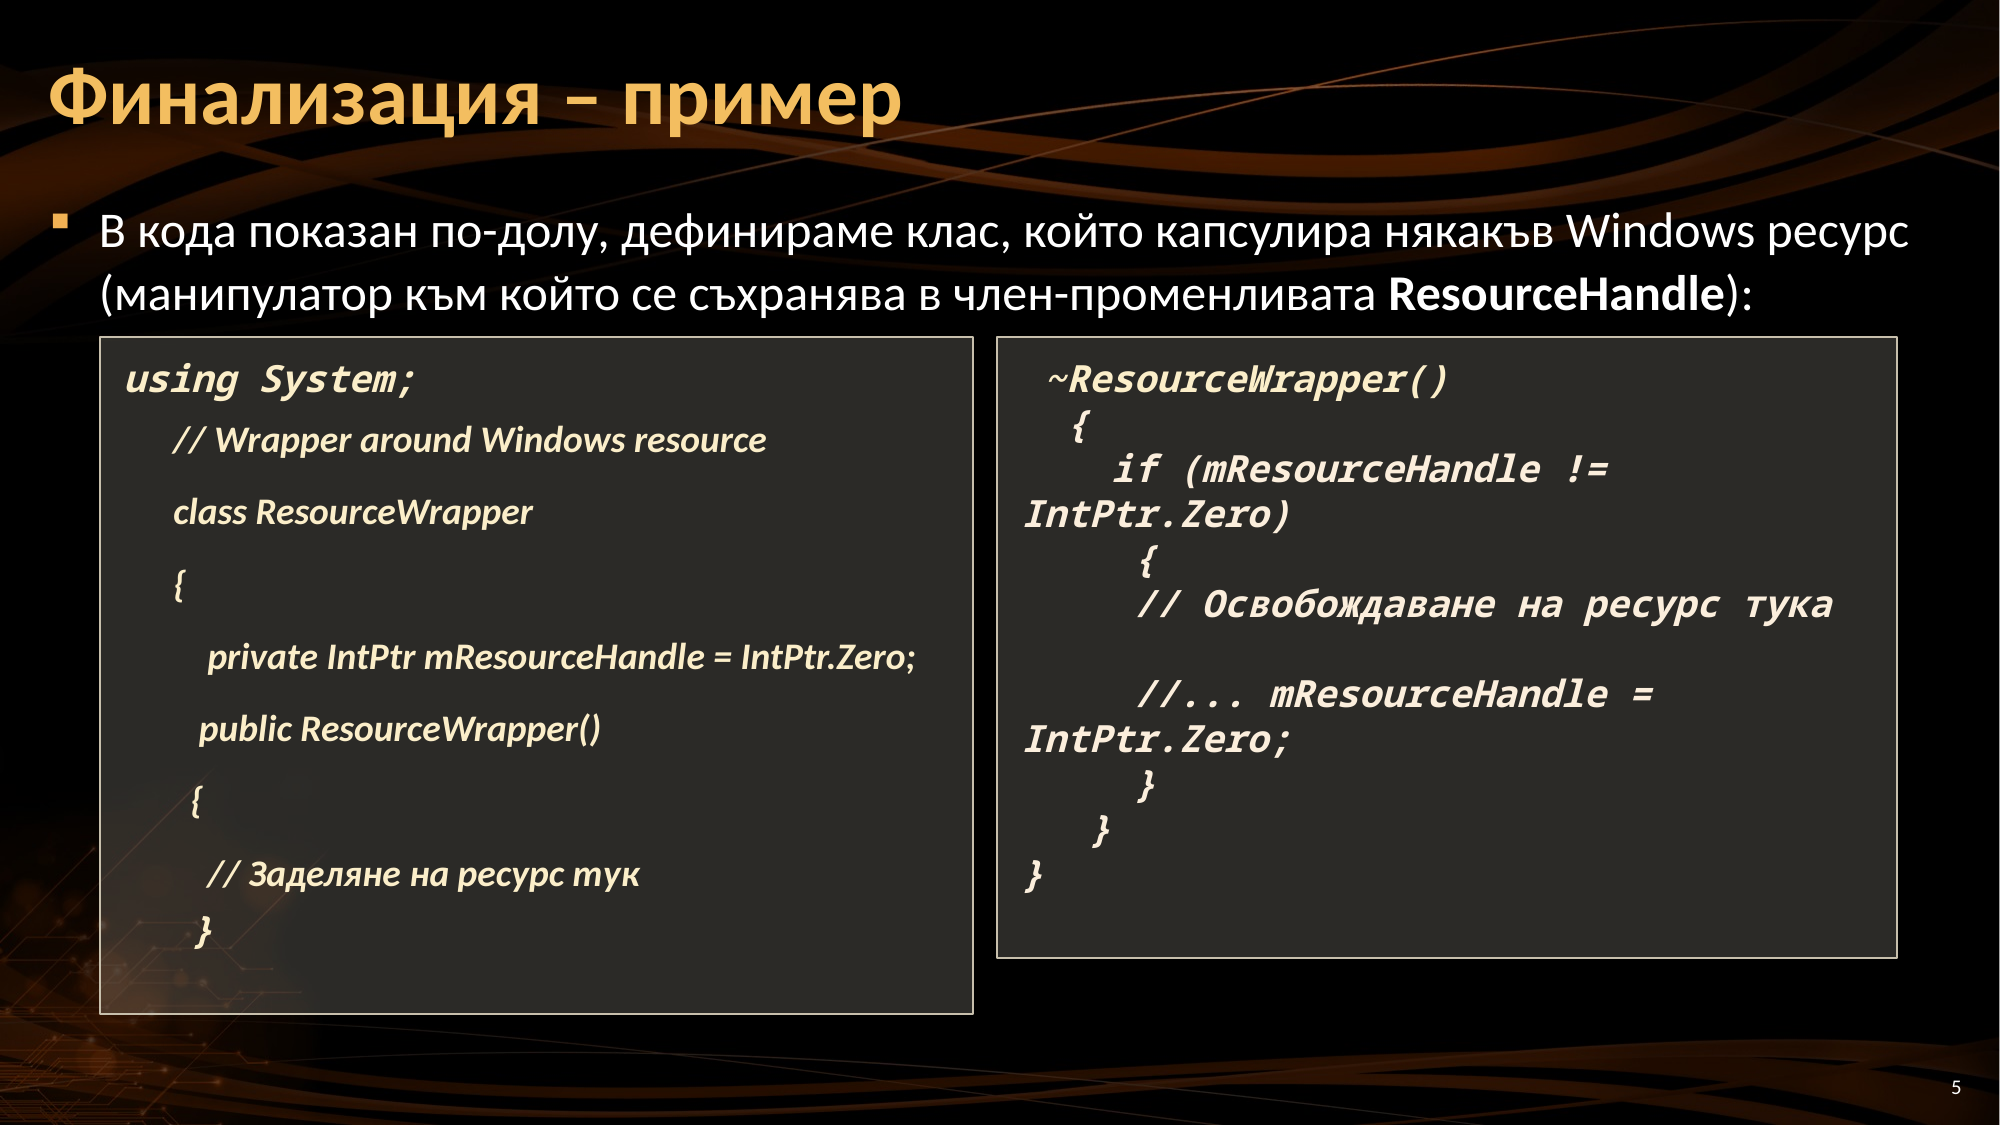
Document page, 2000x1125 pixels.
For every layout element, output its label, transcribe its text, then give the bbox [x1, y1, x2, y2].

picture [0, 0, 2000, 1125]
text_box using System; // Wrapper around Windows resource class ResourceWrapper { private IntPtr mResourceHandle = IntPtr.Zero; public ResourceWrapper() { // Заделяне на ресурс тук } [99, 337, 973, 1014]
text_box ~ResourceWrapper() { if (mResourceHandle != IntPtr.Zero) { // Освобождаване на ресурс тука //... mResourceHandle = IntPtr.Zero; } } } [997, 337, 1898, 958]
title Финализация – пример [30, 6, 1968, 189]
slide_number 5 [1897, 1070, 1968, 1103]
list В кода показан по-долу, дефинираме клас, който капсулира някакъв Windows ресурс (манипулатор към който се съхранява в член-променливата ResourceHandle): [31, 189, 1968, 338]
